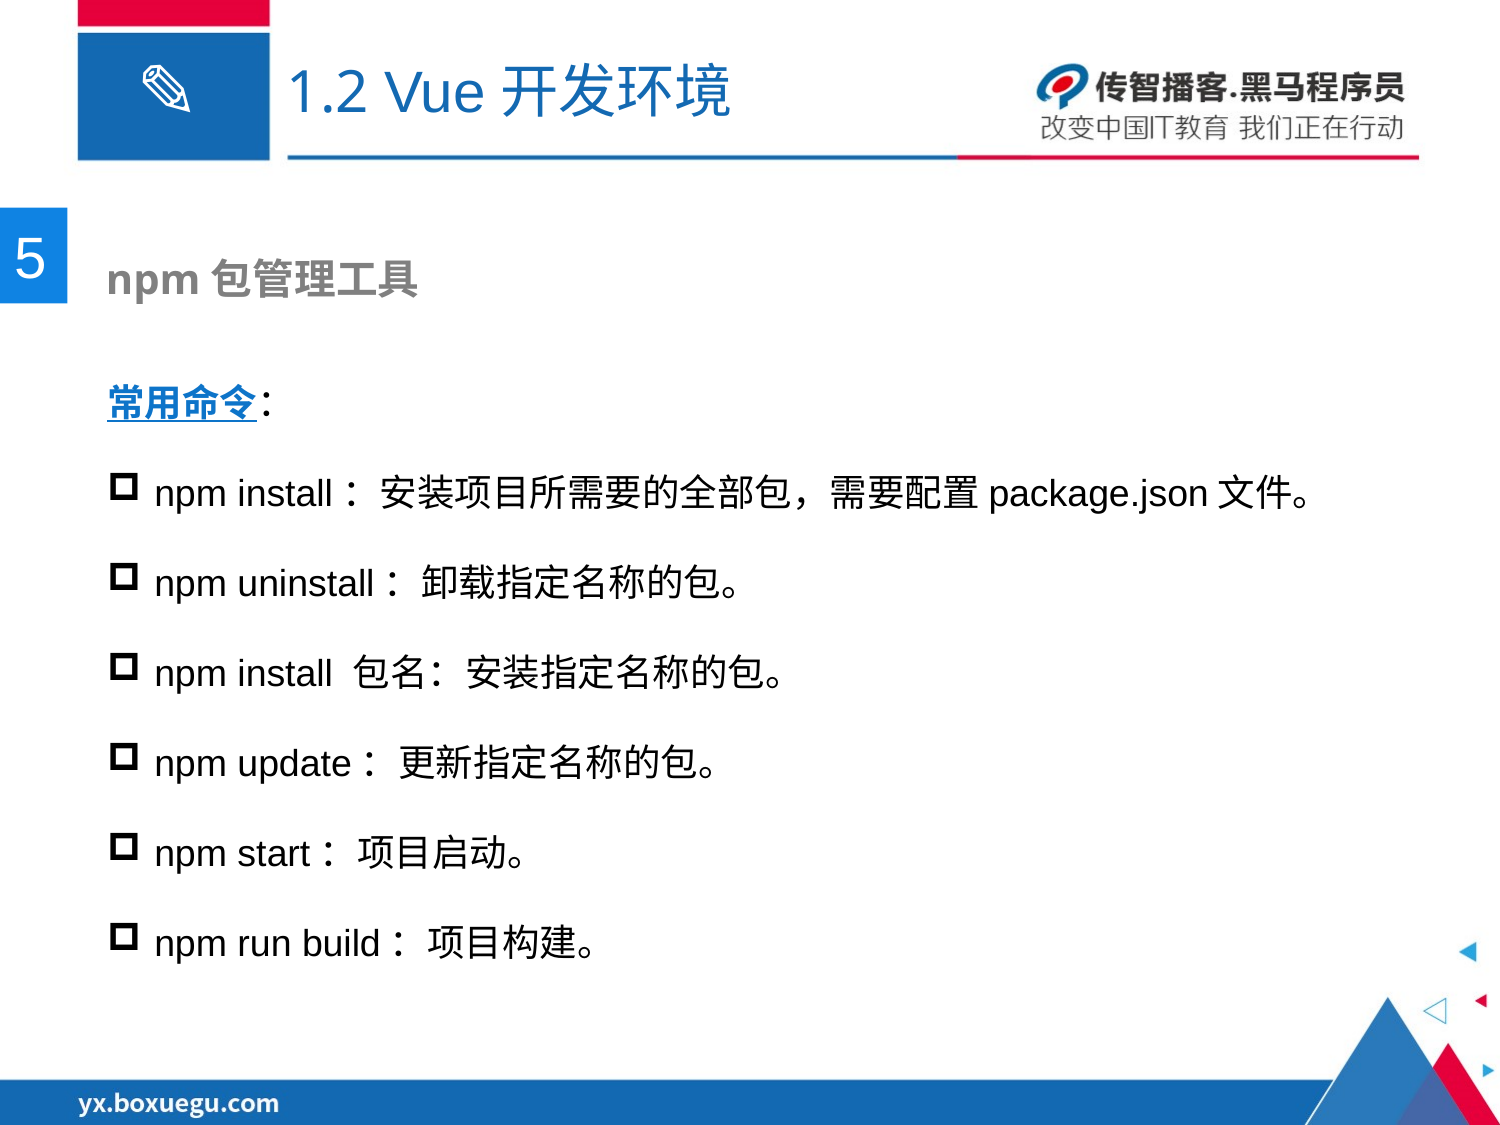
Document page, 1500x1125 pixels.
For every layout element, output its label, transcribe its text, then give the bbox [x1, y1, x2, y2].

text_box 常用命令： npm install：安装项目所需要的全部包，需要配置package.json文件。 npm uninstall：卸载指定名称的包。 npm install 包名：安装指定名称的包。 npm update：更新指定名称的包。 npm start：项目启动。 npm run build：项目构建。 [92, 326, 1390, 972]
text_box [0, 207, 68, 304]
title 1.2 Vue开发环境 [271, 25, 1046, 153]
text_box npm包管理工具 [69, 245, 842, 355]
picture [0, 0, 1500, 1125]
